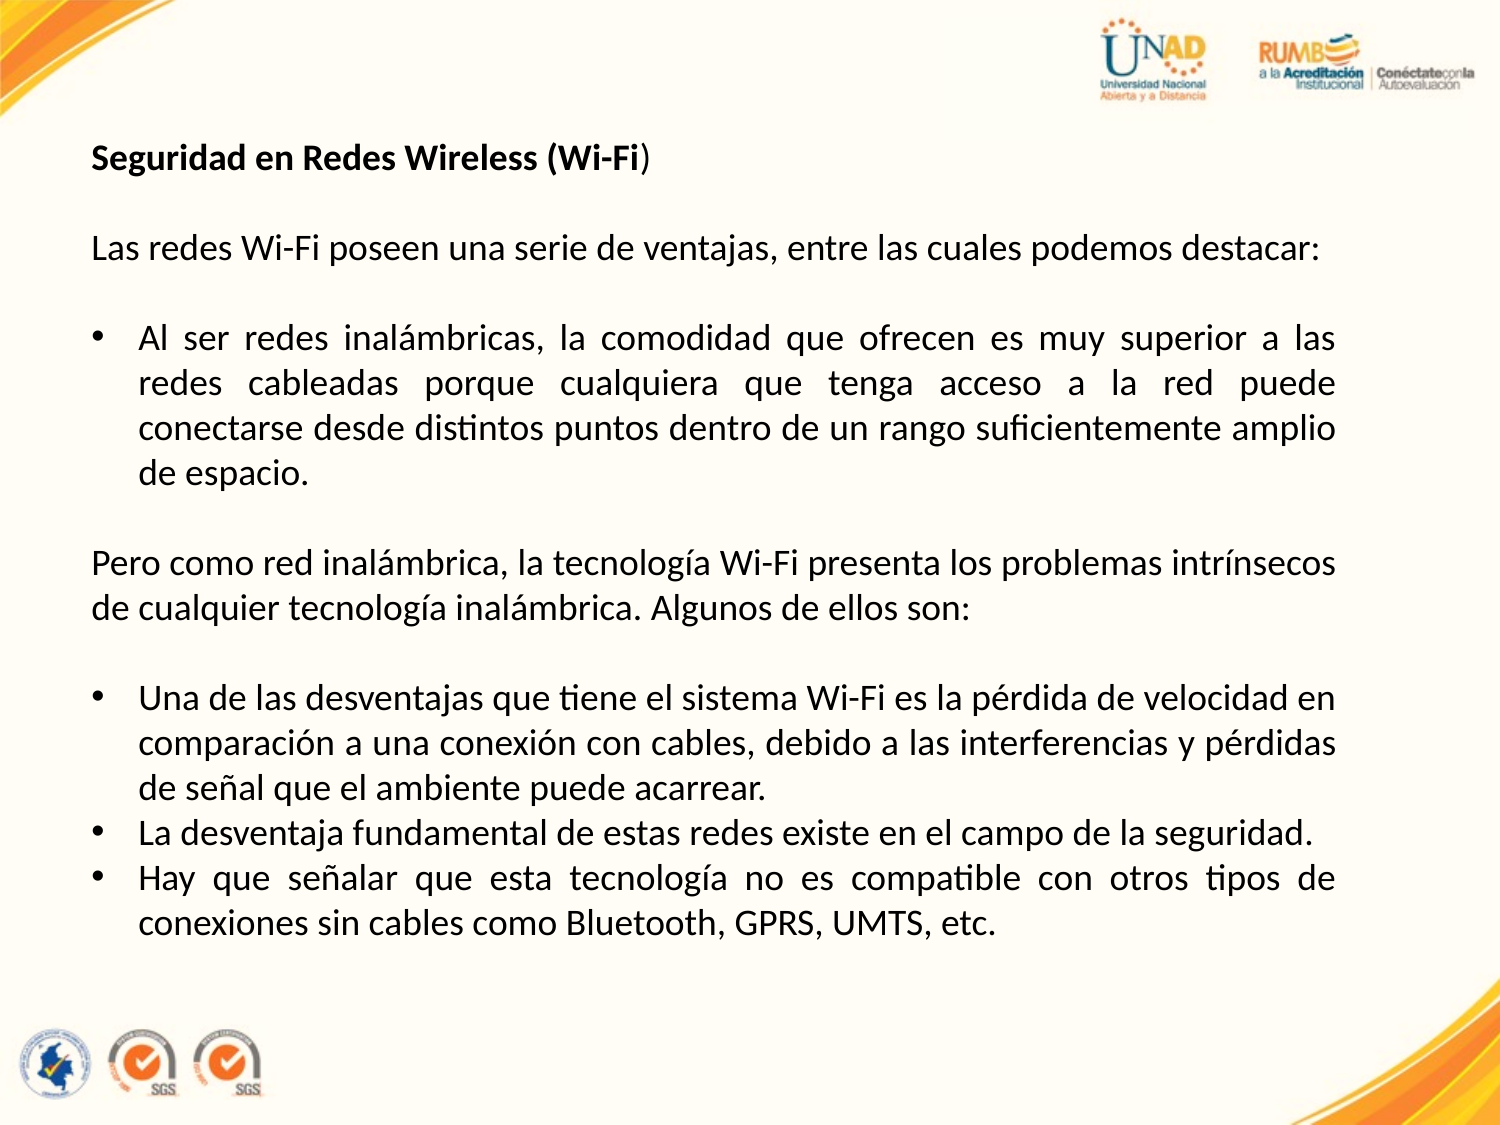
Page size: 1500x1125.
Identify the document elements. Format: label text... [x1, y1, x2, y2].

picture [0, 0, 1500, 1125]
text_box Seguridad en Redes Wireless (Wi-Fi) Las redes Wi-Fi poseen una serie de ventajas, entre las cuales podemos destacar: Al ser redes inalámbricas, la comodidad que ofrecen es muy superior a las redes cableadas porque cualquiera que tenga acceso a la red puede conectarse desde distintos puntos dentro de un rango suficientemente amplio de espacio. Pero como red inalámbrica, la tecnología Wi-Fi presenta los problemas intrínsecos de cualquier tecnología inalámbrica. Algunos de ellos son: Una de las desventajas que tiene el sistema Wi-Fi es la pérdida de velocidad en comparación a una conexión con cables, debido a las interferencias y pérdidas de señal que el ambiente puede acarrear. La desventaja fundamental de estas redes existe en el campo de la seguridad. Hay que señalar que esta tecnología no es compatible con otros tipos de conexiones sin cables como Bluetooth, GPRS, UMTS, etc. [76, 125, 1353, 996]
